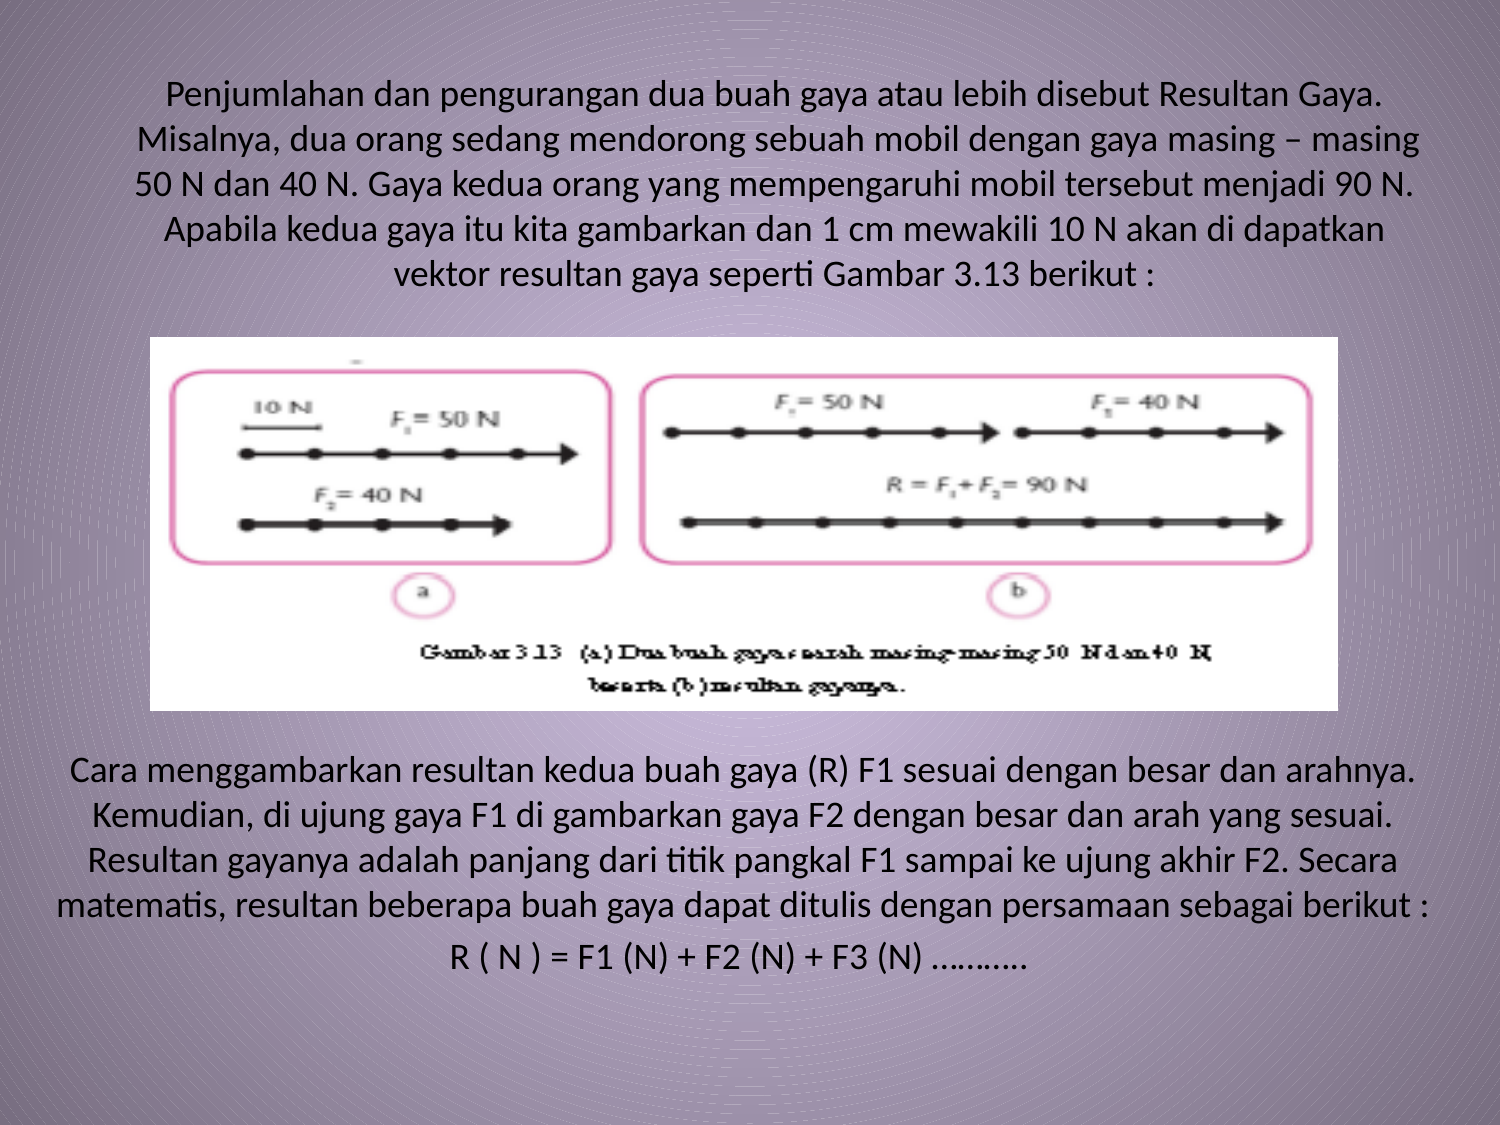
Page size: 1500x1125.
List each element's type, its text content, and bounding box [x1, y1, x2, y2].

title Penjumlahan dan pengurangan dua buah gaya atau lebih disebut Resultan Gaya. Misalnya, dua orang sedang mendorong sebuah mobil dengan gaya masing – masing 50 N dan 40 N. Gaya kedua orang yang mempengaruhi mobil tersebut menjadi 90 N. Apabila kedua gaya itu kita gambarkan dan 1 cm mewakili 10 N akan di dapatkan vektor resultan gaya seperti Gambar 3.13 berikut : [112, 50, 1438, 313]
picture [150, 337, 1338, 711]
subtitle Cara menggambarkan resultan kedua buah gaya (R) F1 sesuai dengan besar dan arahnya. Kemudian, di ujung gaya F1 di gambarkan gaya F2 dengan besar dan arah yang sesuai. Resultan gayanya adalah panjang dari titik pangkal F1 sampai ke ujung akhir F2. Secara matematis, resultan beberapa buah gaya dapat ditulis dengan persamaan sebagai berikut : R ( N ) = F1 (N) + F2 (N) + F3 (N) ……….. [37, 737, 1450, 1000]
